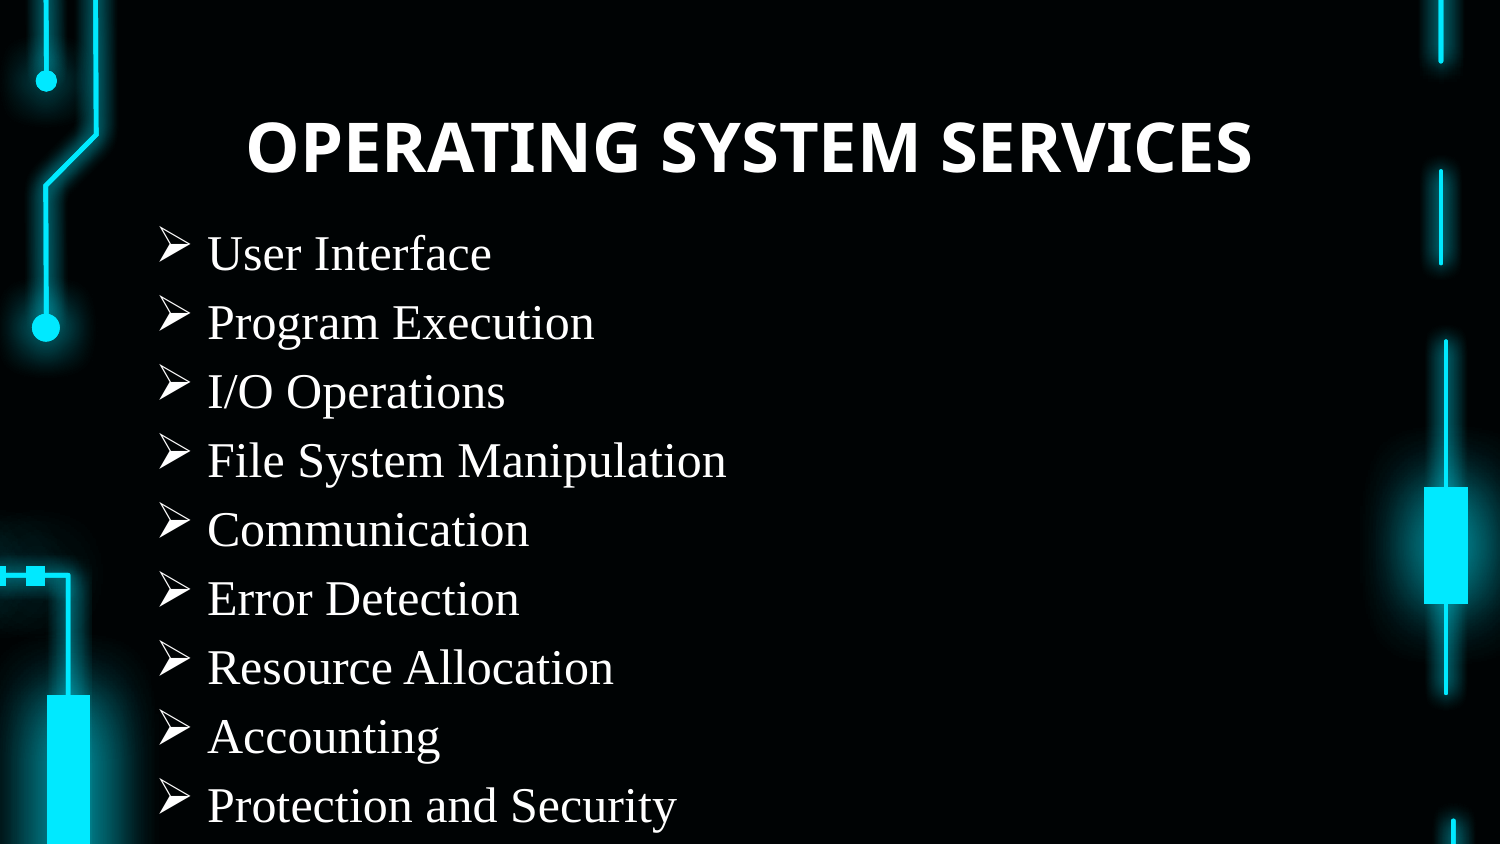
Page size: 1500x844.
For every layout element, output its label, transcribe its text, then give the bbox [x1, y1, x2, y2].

list User Interface Program Execution I/O Operations File System Manipulation Communication Error Detection Resource Allocation Accounting Protection and Security [116, 196, 1383, 750]
title OPERATING SYSTEM SERVICES [116, 88, 1383, 167]
